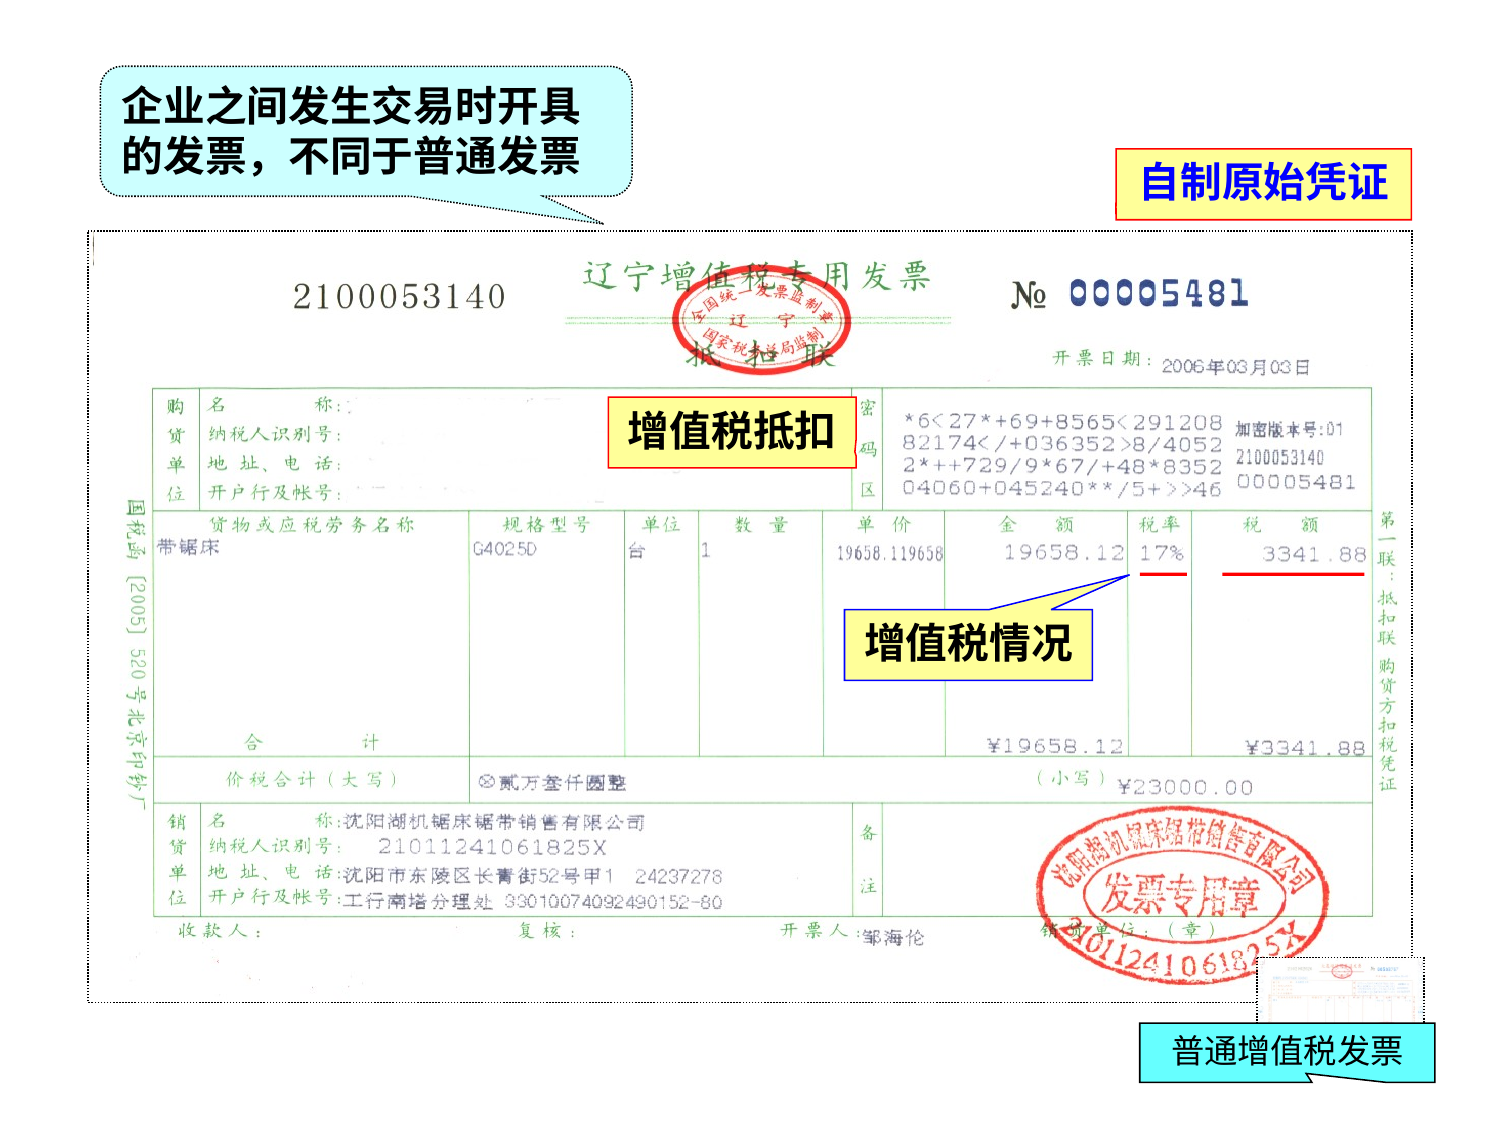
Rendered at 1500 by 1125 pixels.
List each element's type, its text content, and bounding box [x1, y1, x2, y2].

text_box 企业之间发生交易时开具的发票，不同于普通发票 [100, 66, 633, 225]
picture [88, 231, 1424, 1056]
text_box 自制原始凭证 [1115, 148, 1412, 220]
text_box 普通增值税发票 [1139, 1023, 1435, 1083]
